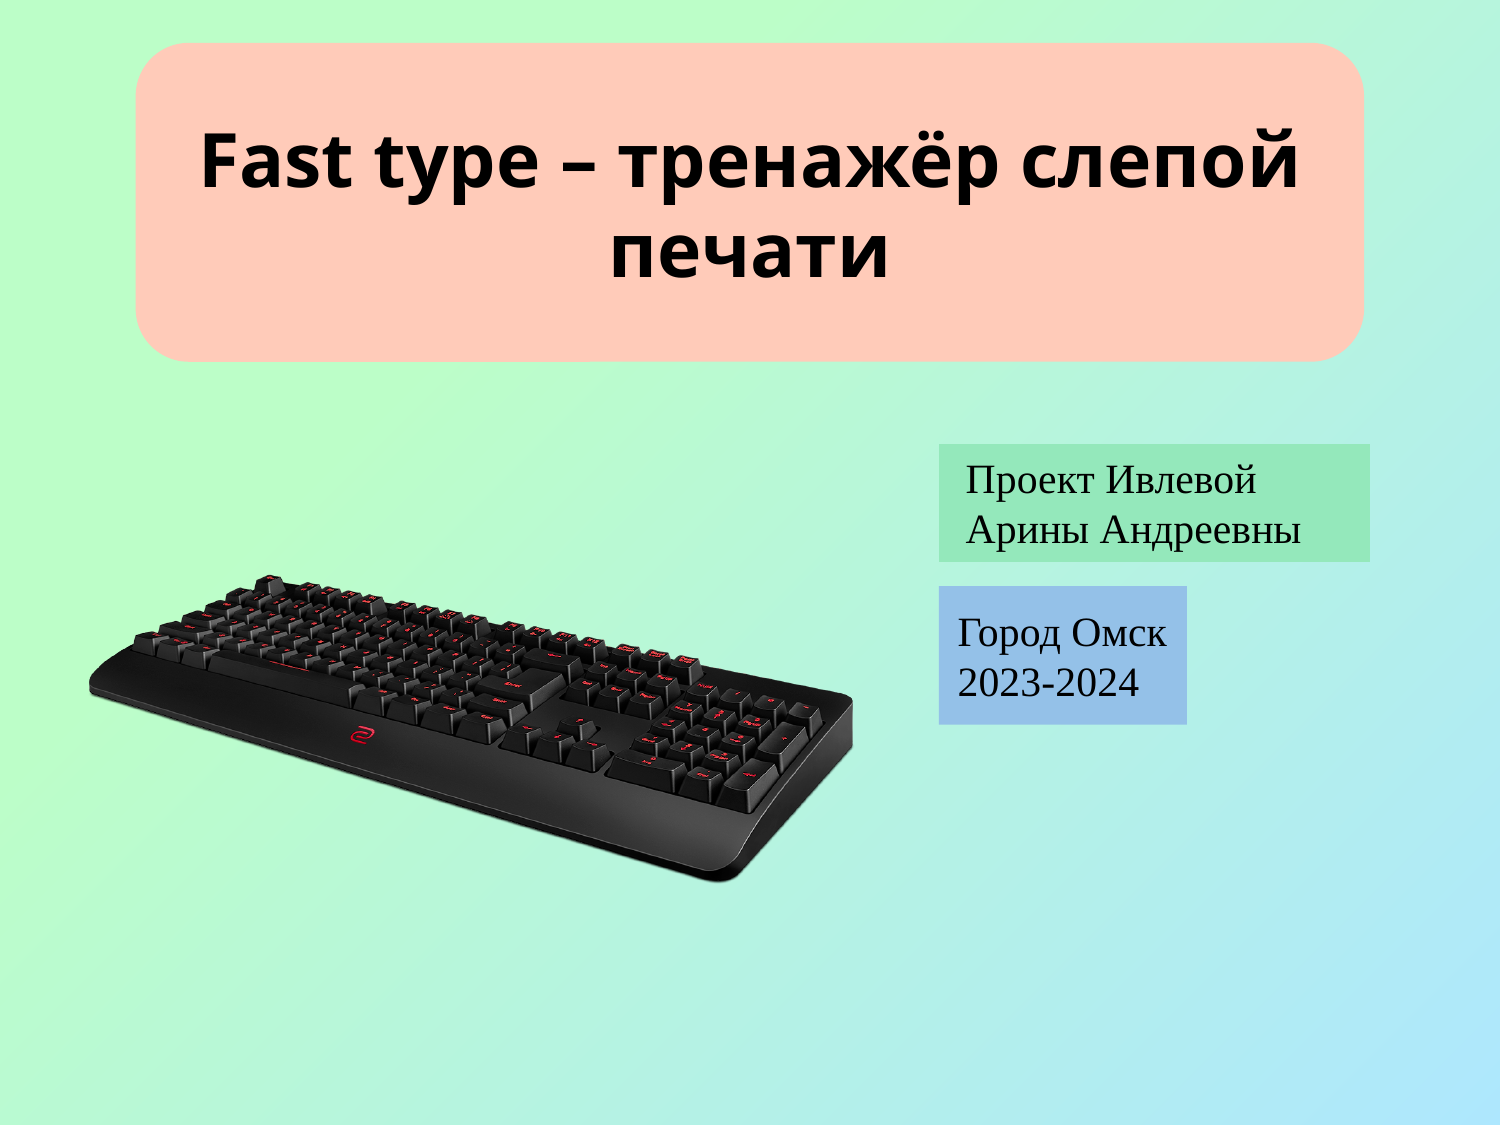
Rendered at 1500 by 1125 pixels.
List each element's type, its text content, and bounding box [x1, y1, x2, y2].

text_box Fast type – тренажёр слепой печати [133, 40, 1367, 364]
text_box [937, 442, 1372, 565]
text_box Проект Ивлевой Арины Андреевны [950, 444, 1350, 560]
text_box Город Омск 2023-2024 [942, 597, 1199, 713]
picture [76, 467, 870, 997]
text_box [937, 584, 1189, 727]
